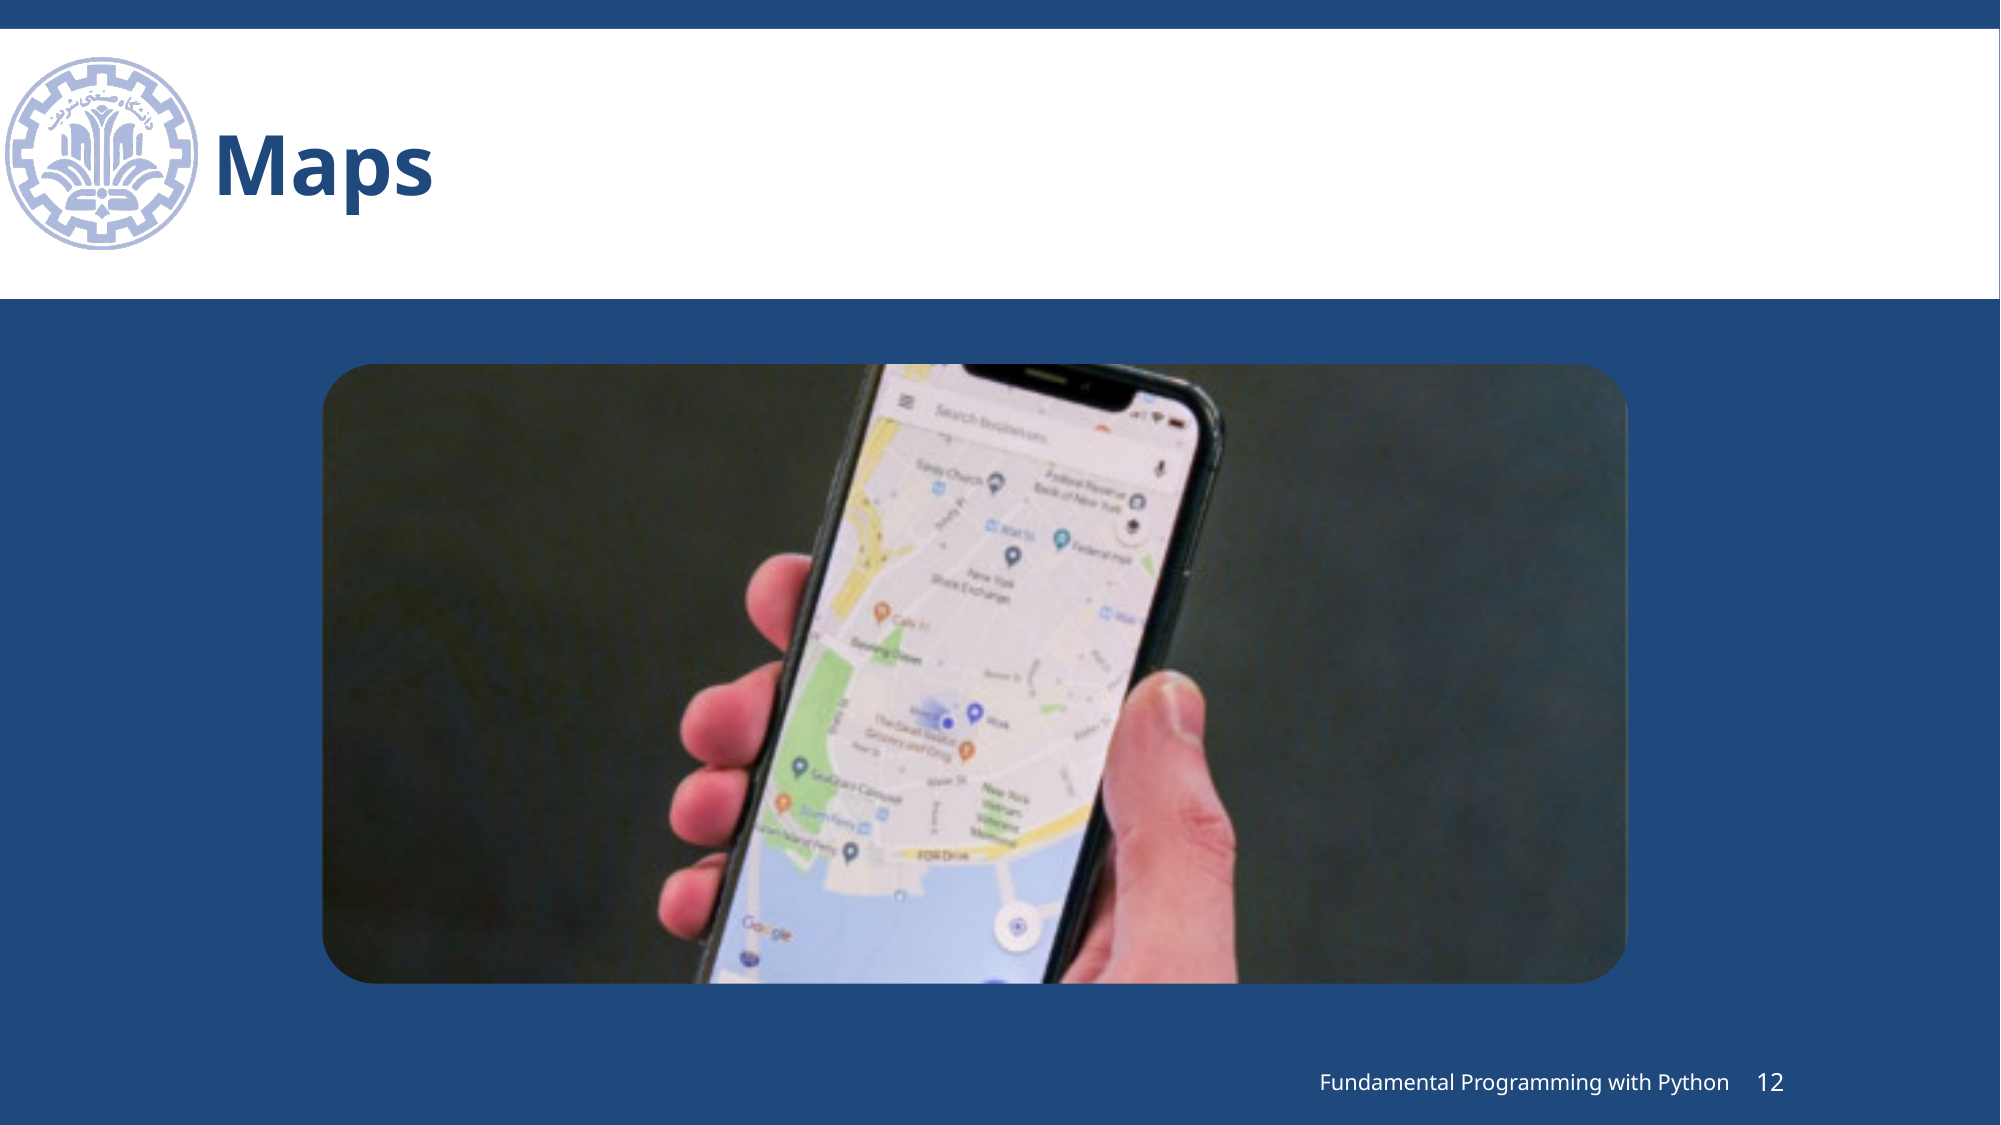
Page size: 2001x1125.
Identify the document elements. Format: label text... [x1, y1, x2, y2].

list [321, 363, 1629, 984]
slide_number 12 [1748, 1053, 1904, 1114]
title Maps [197, 46, 1803, 295]
footer Fundamental Programming with Python [918, 1053, 1746, 1114]
